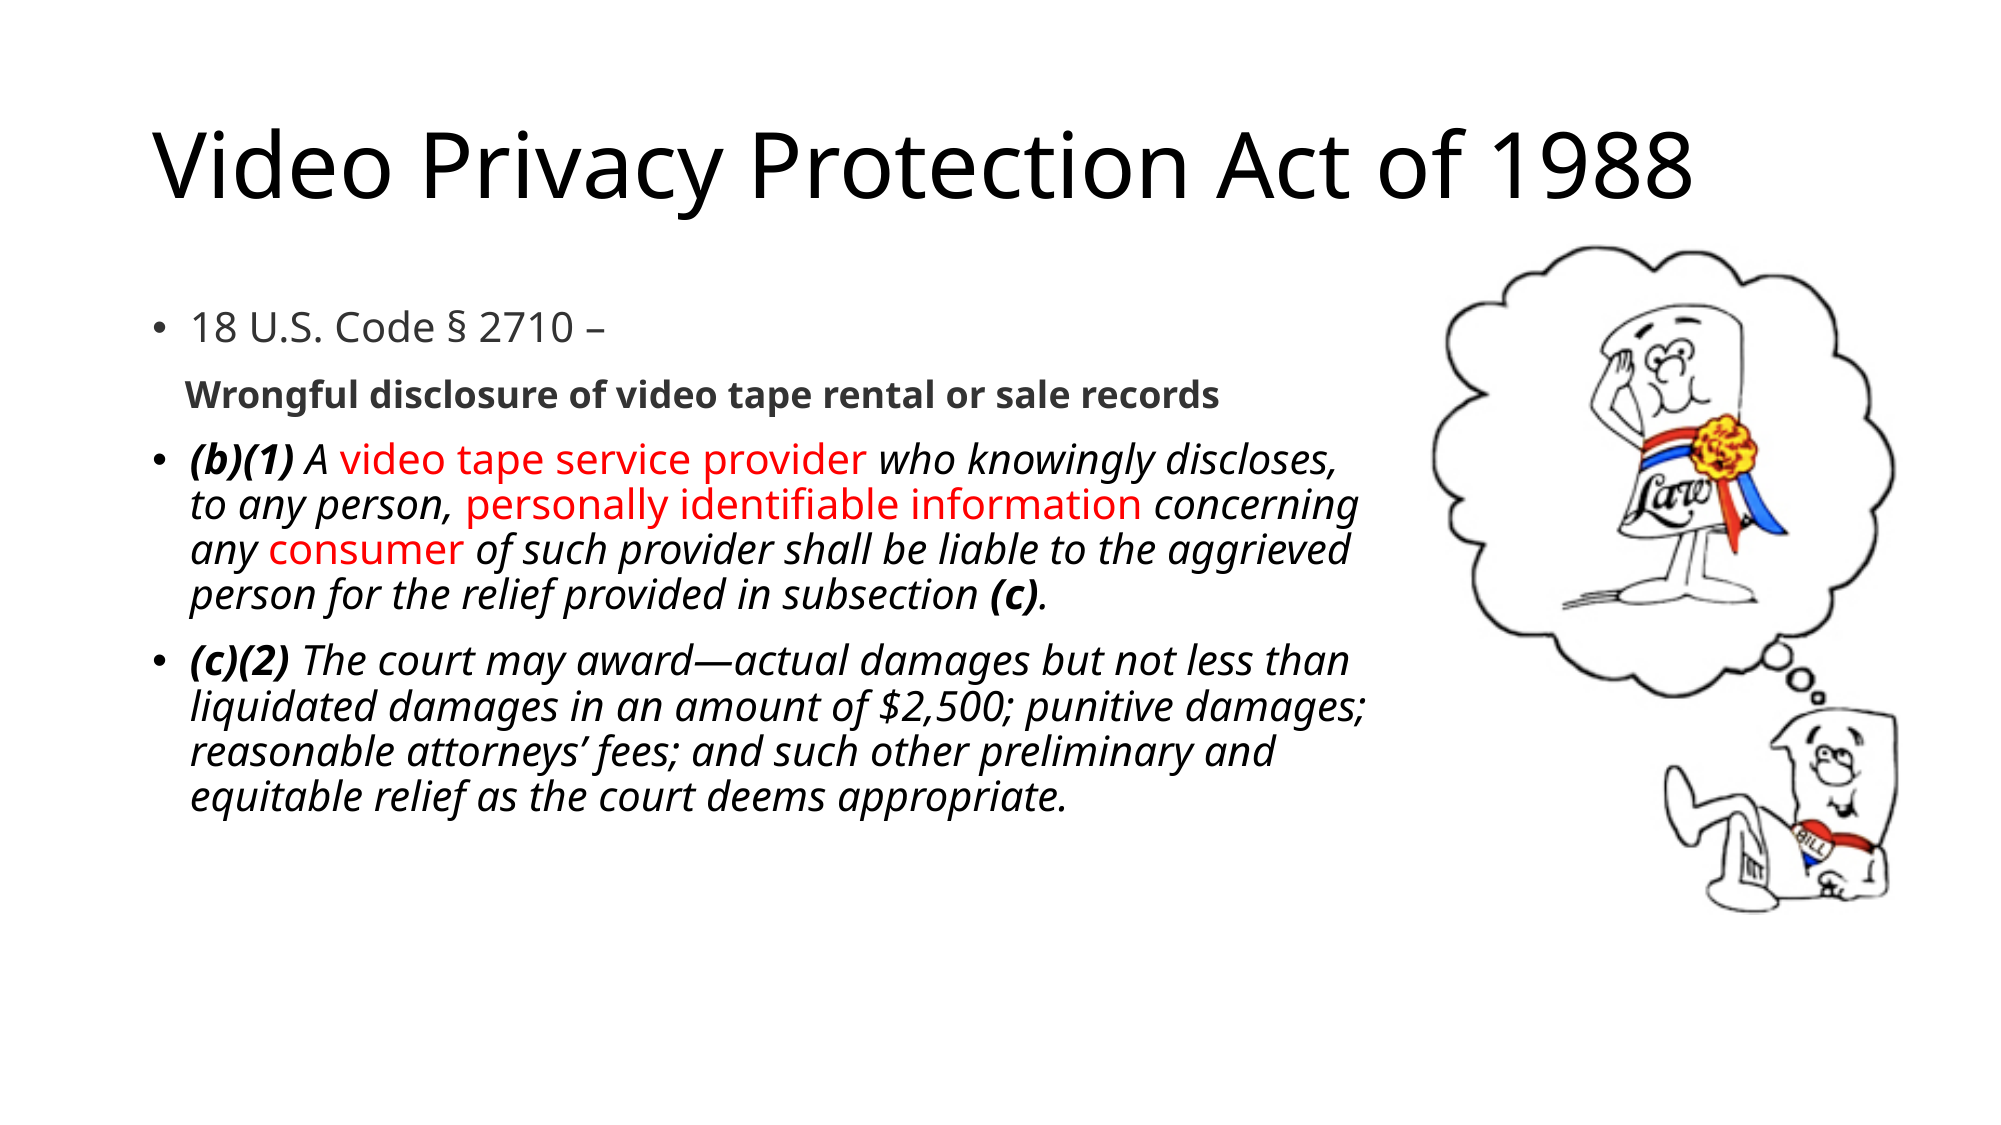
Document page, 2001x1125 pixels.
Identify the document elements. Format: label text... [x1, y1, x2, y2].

list 18 U.S. Code § 2710 – Wrongful disclosure of video tape rental or sale records (b)(1) A video tape service provider who knowingly discloses, to any person, personally identifiable information concerning any consumer of such provider shall be liable to the aggrieved person for the relief provided in subsection (c). (c)(2) The court may award—actual damages but not less than liquidated damages in an amount of $2,500; punitive damages; reasonable attorneys’ fees; and such other preliminary and equitable relief as the court deems appropriate. [137, 299, 1398, 1014]
picture [1427, 242, 1903, 915]
title Video Privacy Protection Act of 1988 [137, 59, 1863, 278]
